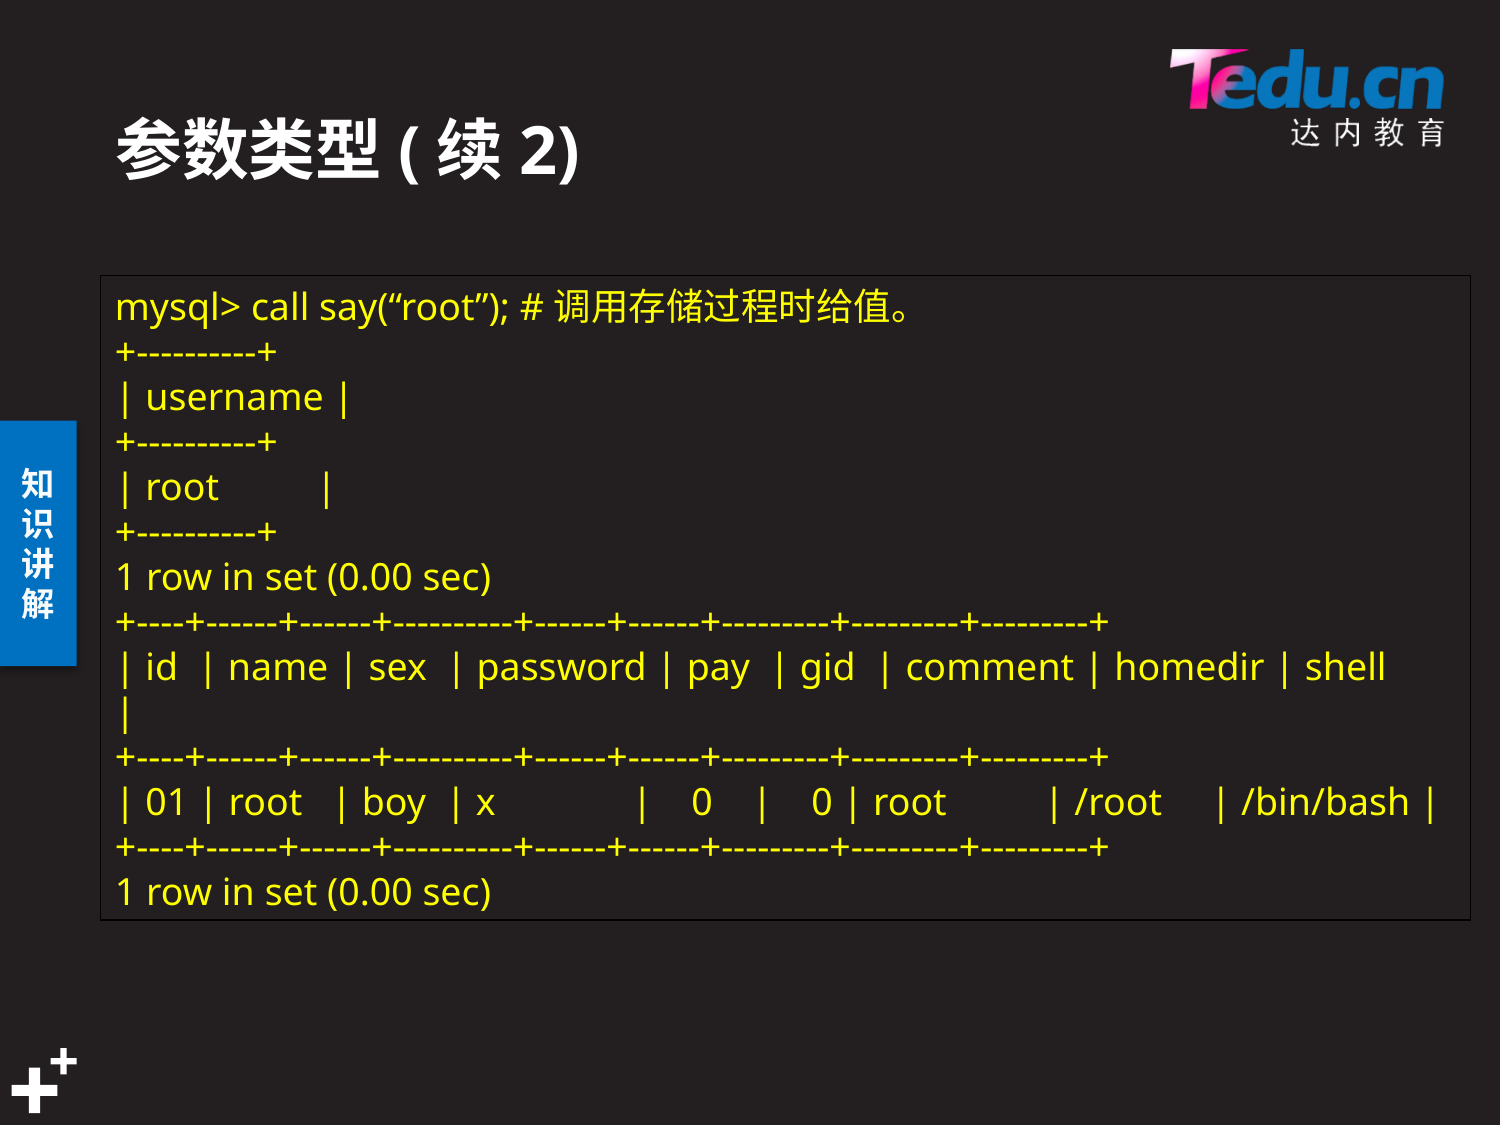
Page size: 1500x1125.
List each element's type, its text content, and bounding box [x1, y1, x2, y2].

text_box mysql> call say(“root”); #调用存储过程时给值。 +----------+ | username | +----------+ | root | +----------+ 1 row in set (0.00 sec) +----+------+------+----------+------+------+---------+---------+---------+ | id | name | sex | password | pay | gid | comment | homedir | shell | +----+------+------+----------+------+------+---------+---------+---------+ | 01 | root | boy | x | 0 | 0 | root | /root | /bin/bash | +----+------+------+----------+------+------+---------+---------+---------+ 1 row in set (0.00 sec) [100, 275, 1471, 921]
picture [1157, 35, 1459, 162]
title 参数类型(续2) [100, 89, 1211, 207]
